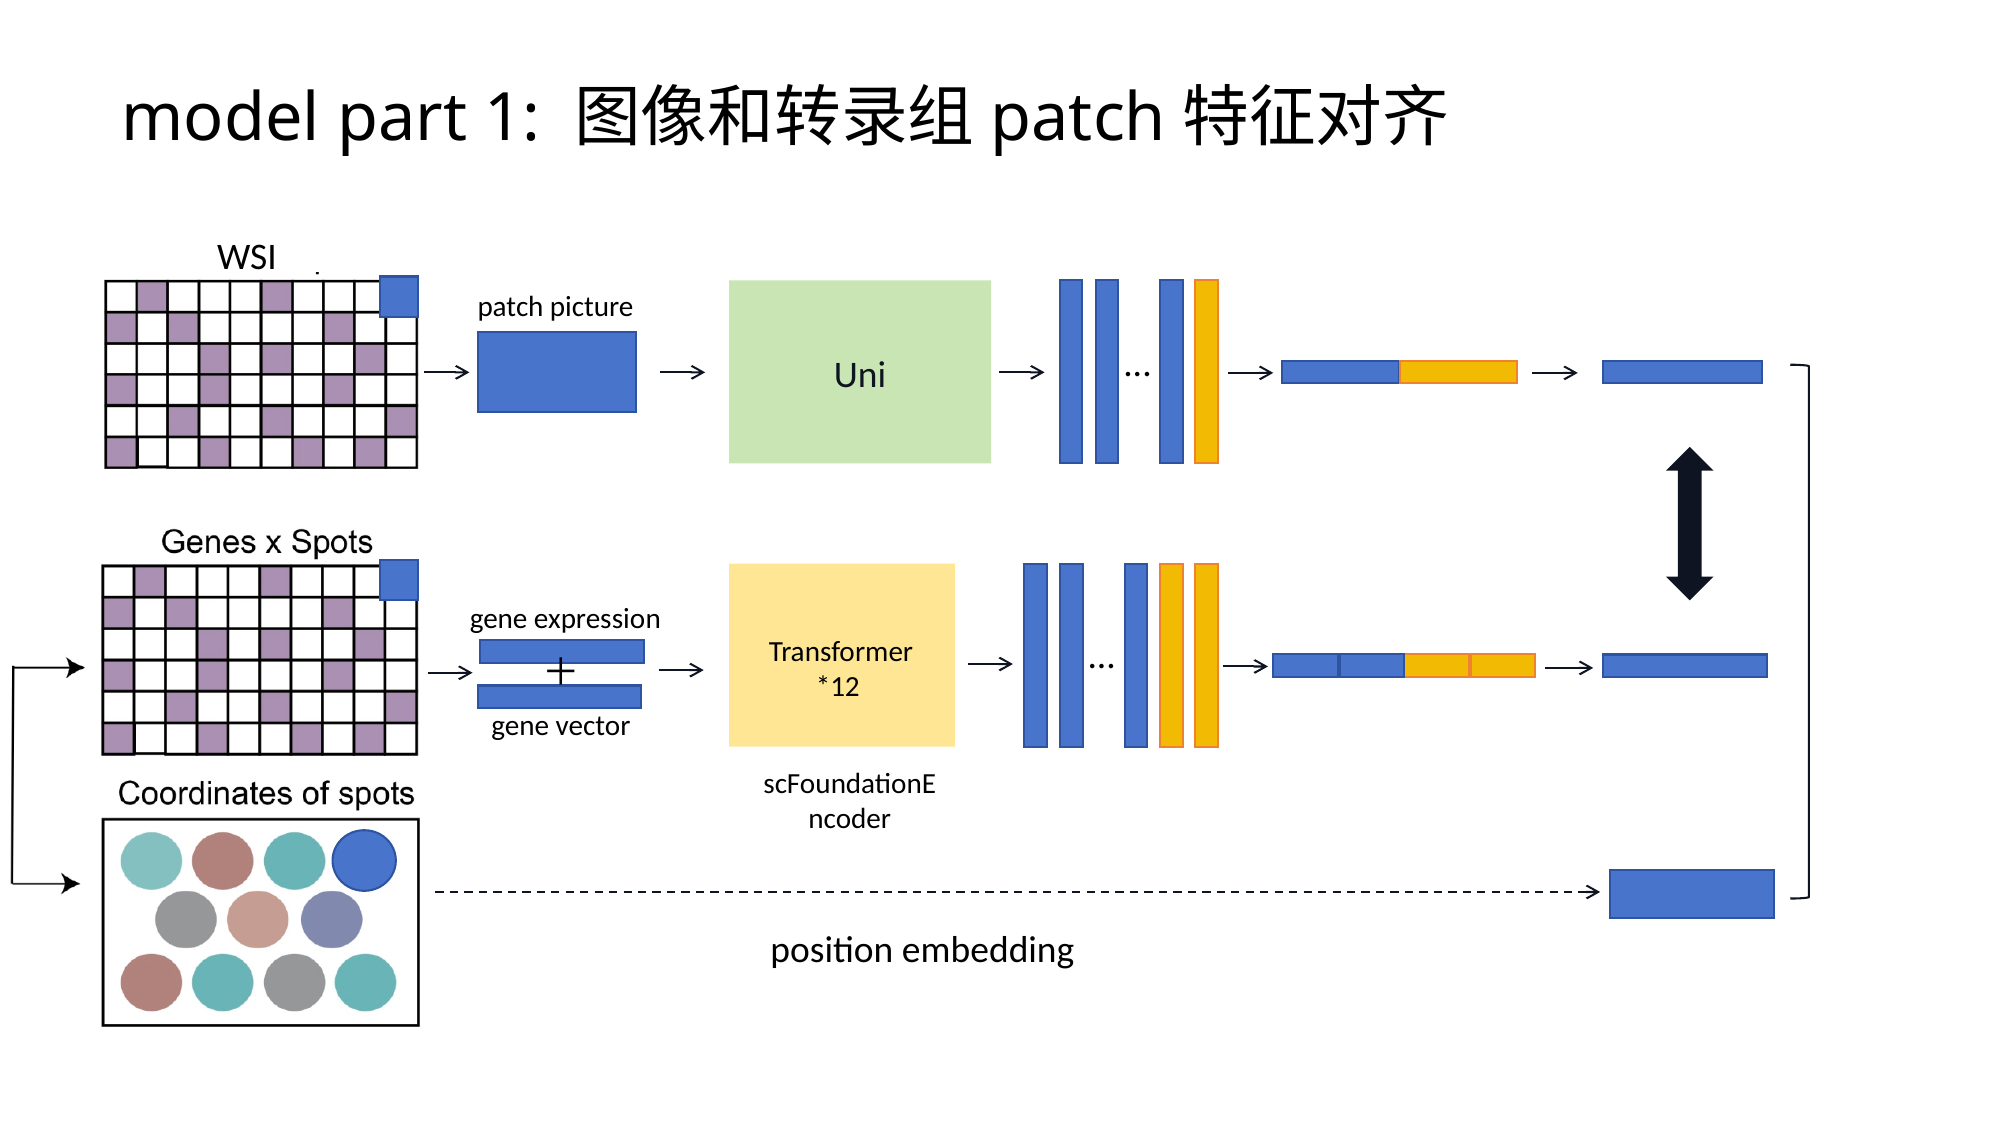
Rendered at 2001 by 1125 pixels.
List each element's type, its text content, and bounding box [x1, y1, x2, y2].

text_box [1095, 279, 1119, 464]
text_box [1602, 653, 1768, 678]
text_box [477, 331, 637, 413]
picture [5, 526, 443, 1042]
text_box patch picture [423, 280, 698, 330]
text_box position embedding [755, 918, 1169, 978]
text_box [1023, 563, 1219, 748]
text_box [1272, 653, 1536, 678]
text_box [1663, 445, 1717, 602]
text_box Uni [728, 279, 992, 464]
text_box [728, 563, 956, 748]
text_box [1194, 279, 1219, 464]
picture [91, 272, 423, 476]
text_box model part 1: 图像和转录组patch特征对齐 [106, 42, 1832, 196]
text_box [1059, 279, 1083, 464]
text_box ... [1108, 331, 1169, 392]
text_box [1602, 360, 1763, 384]
text_box [1159, 279, 1184, 464]
text_box [1790, 363, 1810, 900]
text_box scFoundationEncoder [744, 757, 955, 842]
text_box Transformer *12 [744, 624, 938, 706]
text_box WSI [202, 224, 388, 272]
text_box [1609, 869, 1775, 919]
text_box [422, 591, 708, 750]
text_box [1280, 360, 1518, 384]
